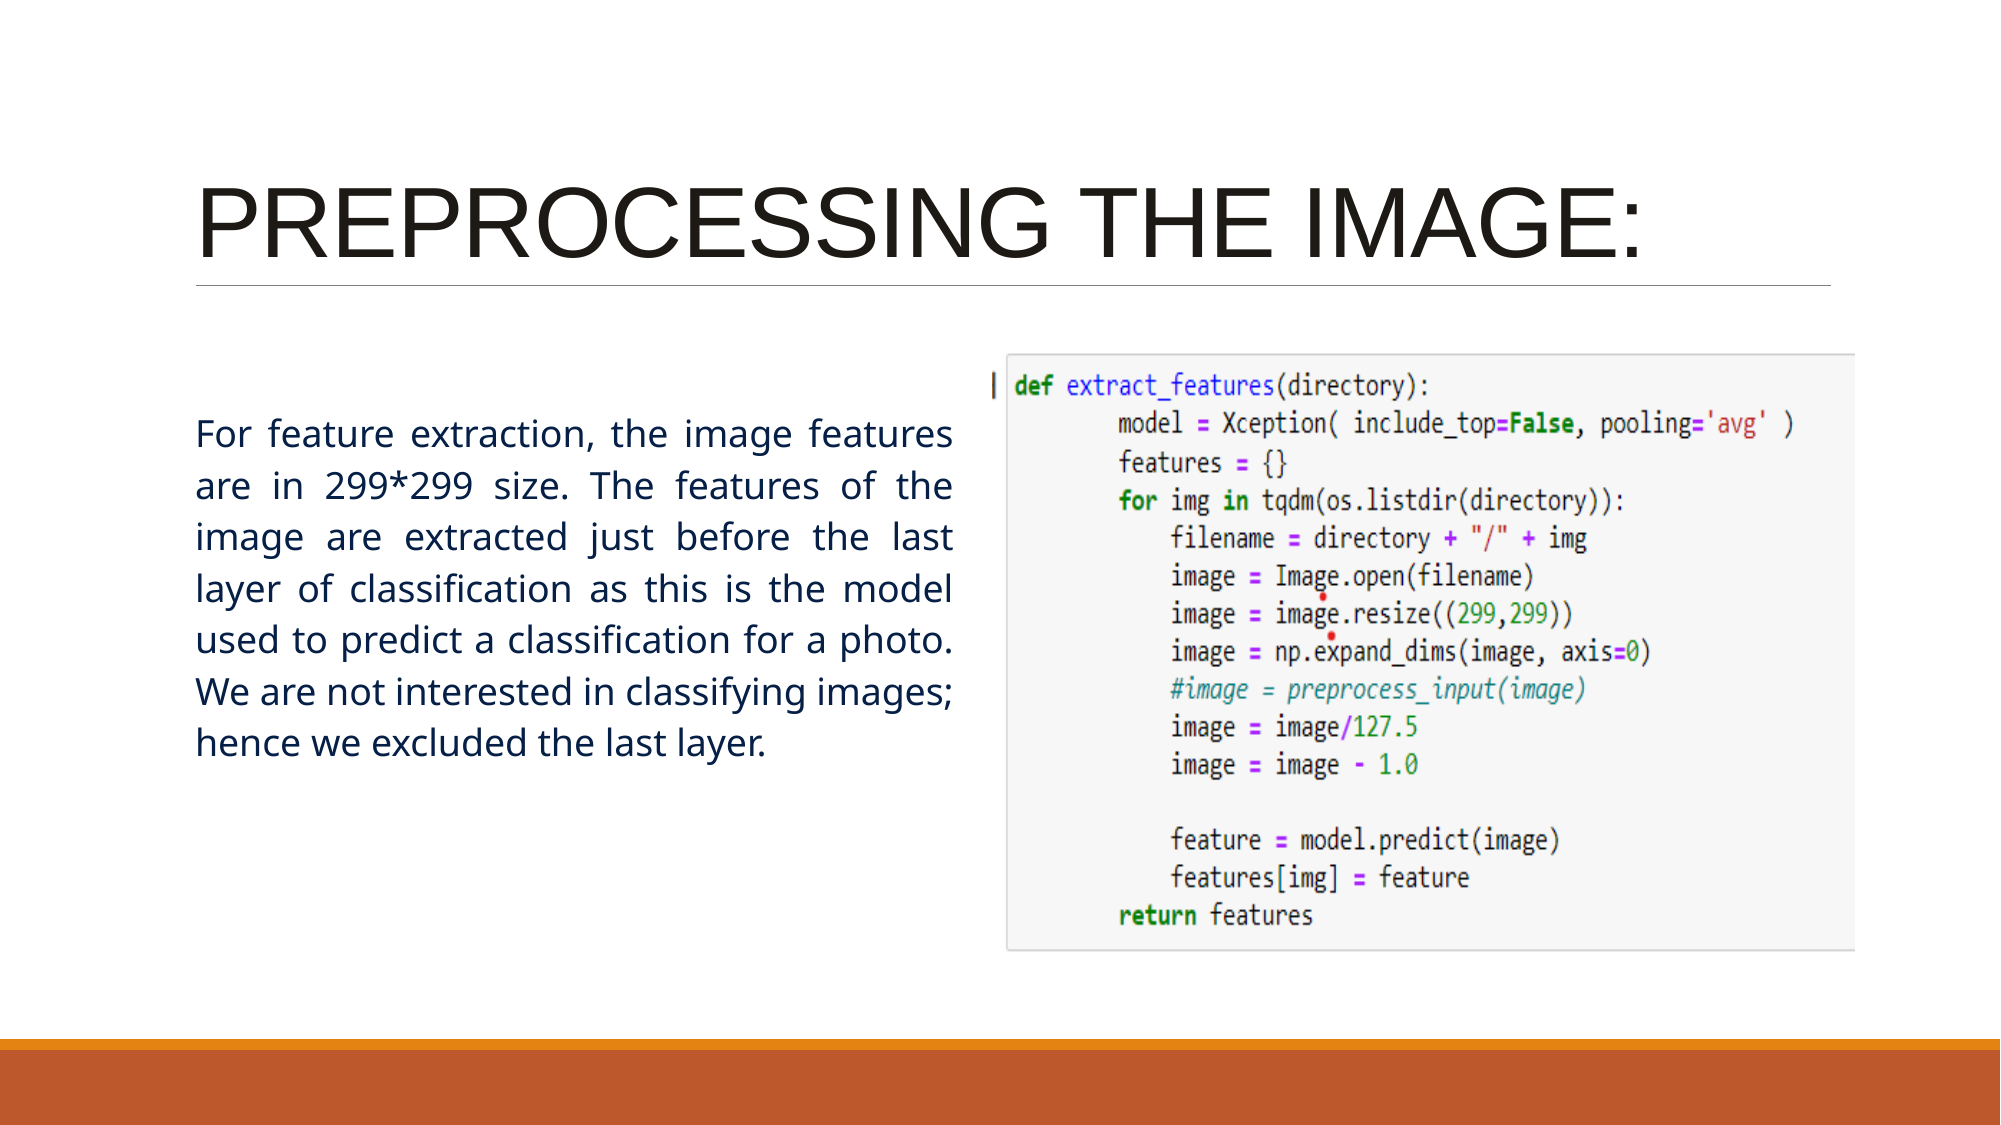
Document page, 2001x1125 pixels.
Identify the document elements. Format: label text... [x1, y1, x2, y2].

list For feature extraction, the image features are in 299*299 size. The features of the image are extracted just before the last layer of classification as this is the model used to predict a classification for a photo. We are not interested in classifying images; hence we excluded the last layer. [180, 302, 954, 963]
picture [991, 336, 1856, 964]
title PREPROCESSING THE IMAGE: [180, 47, 1830, 285]
